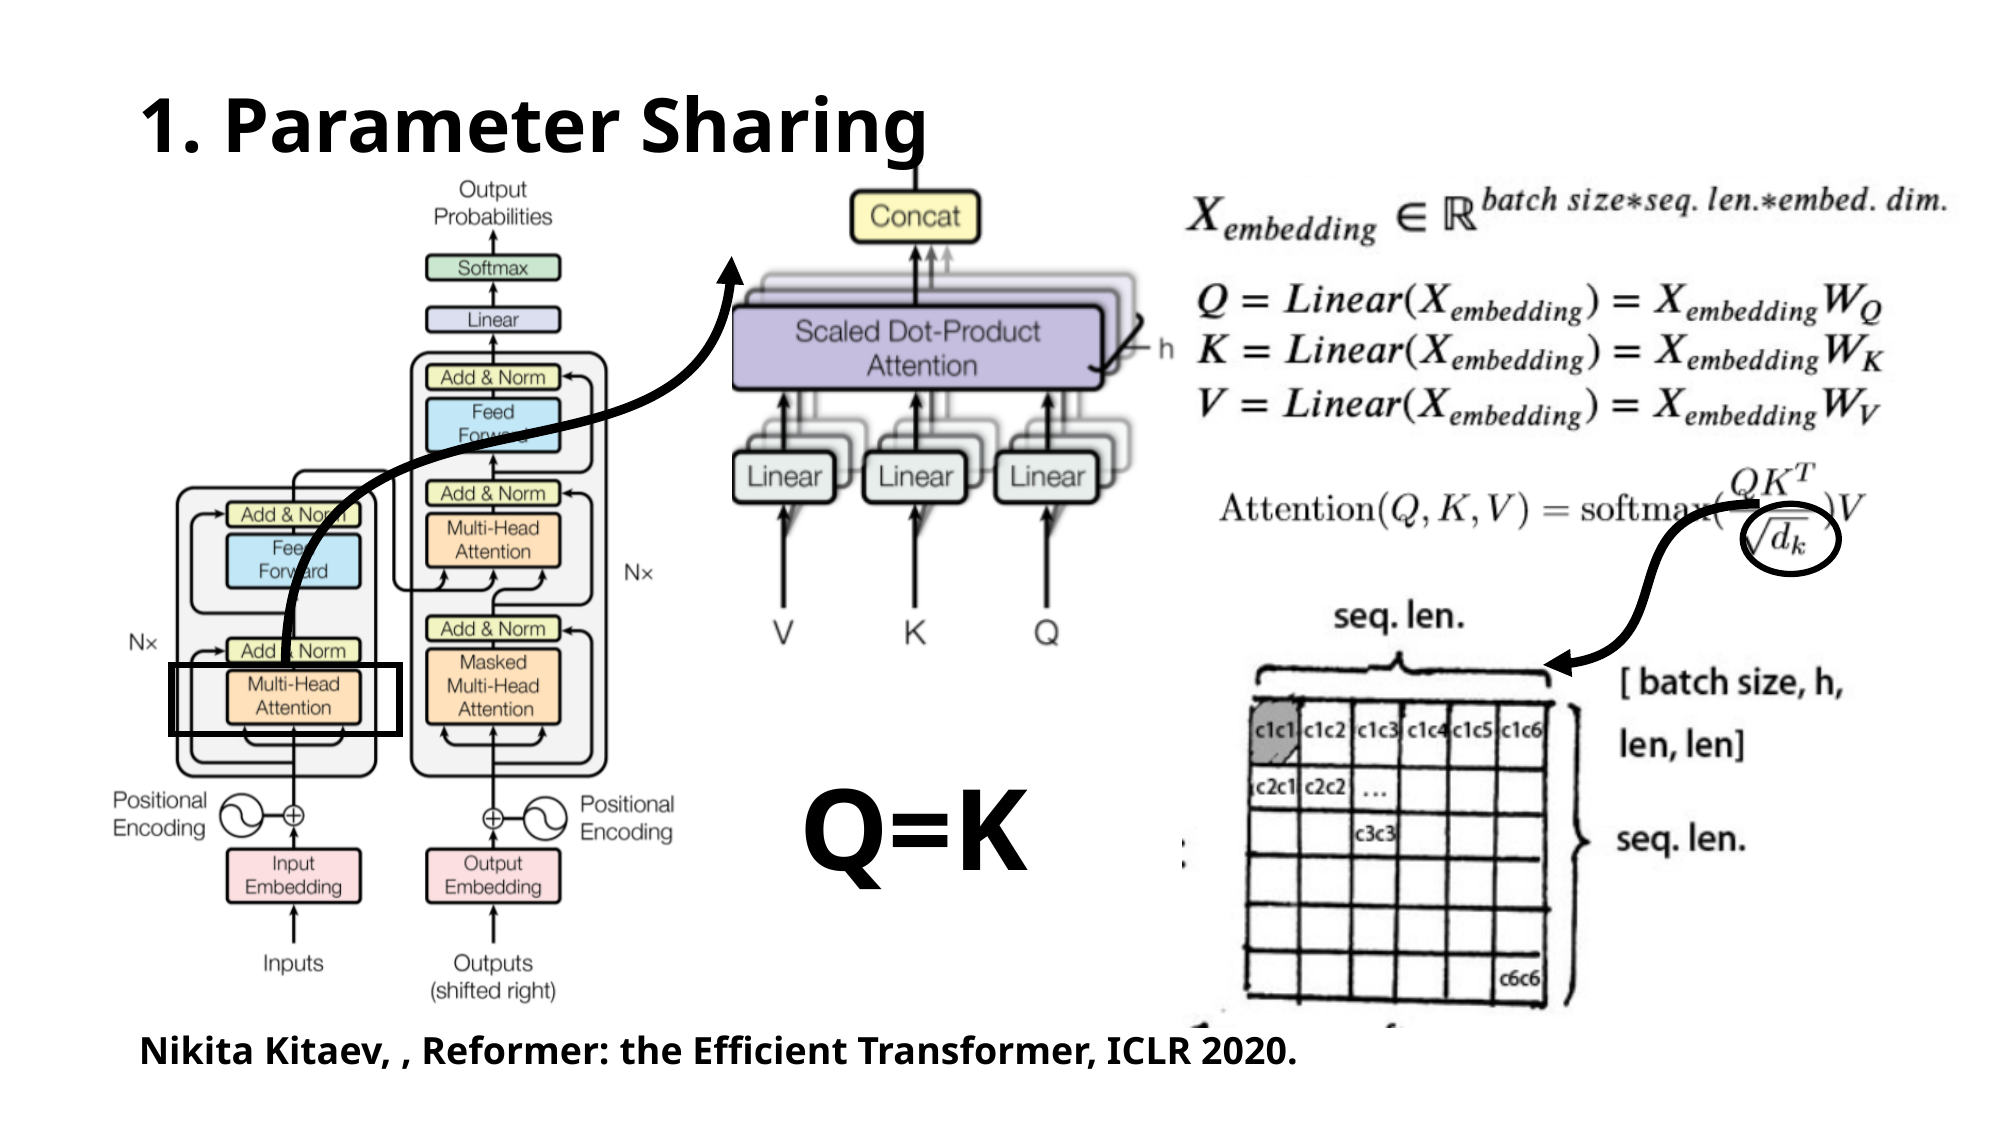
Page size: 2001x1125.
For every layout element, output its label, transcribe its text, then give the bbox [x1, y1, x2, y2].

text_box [1543, 503, 1760, 665]
picture [30, 165, 1968, 1031]
text_box 1. Parameter Sharing [123, 70, 1796, 176]
text_box Q=K [784, 750, 1051, 901]
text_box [304, 237, 714, 684]
text_box Nikita Kitaev, , Reformer: the Efficient Transformer, ICLR 2020. [123, 1019, 1952, 1080]
